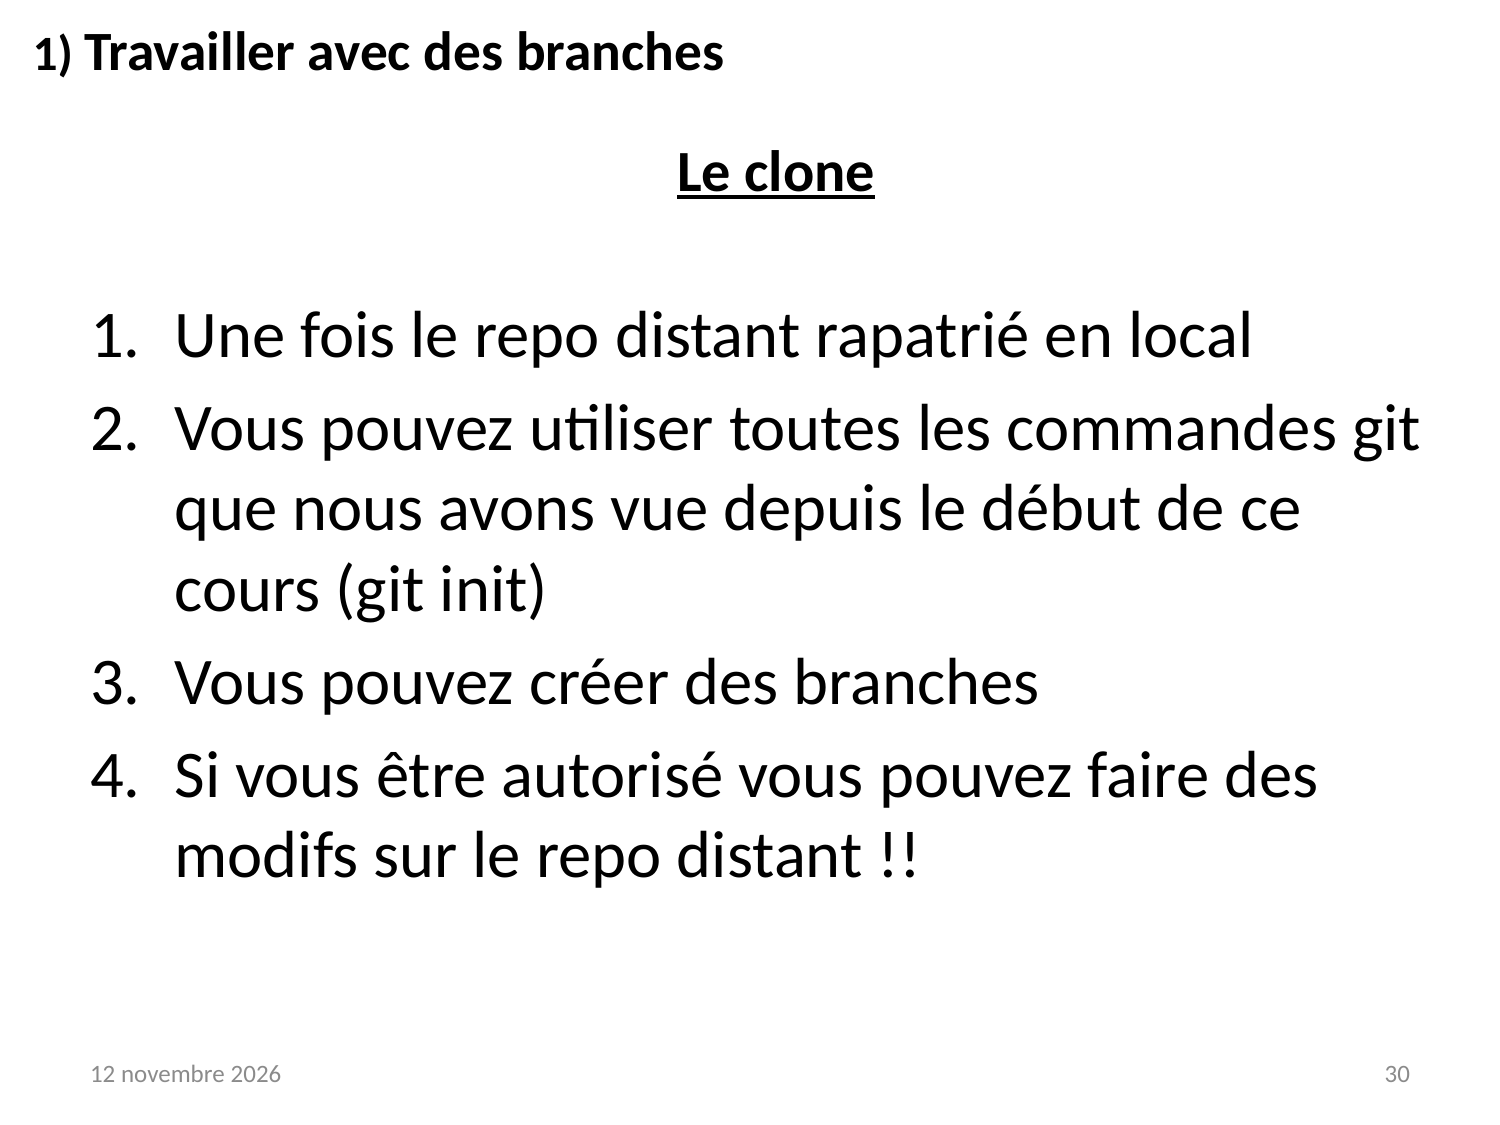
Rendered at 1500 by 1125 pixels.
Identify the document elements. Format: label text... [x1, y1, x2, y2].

list Le clone Une fois le repo distant rapatrié en local Vous pouvez utiliser toutes les commandes git que nous avons vue depuis le début de ce cours (git init) Vous pouvez créer des branches Si vous être autorisé vous pouvez faire des modifs sur le repo distant !! [75, 125, 1478, 965]
slide_number 30 [1074, 1042, 1425, 1103]
title 1) Travailler avec des branches [17, 7, 1010, 149]
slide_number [75, 1042, 425, 1103]
